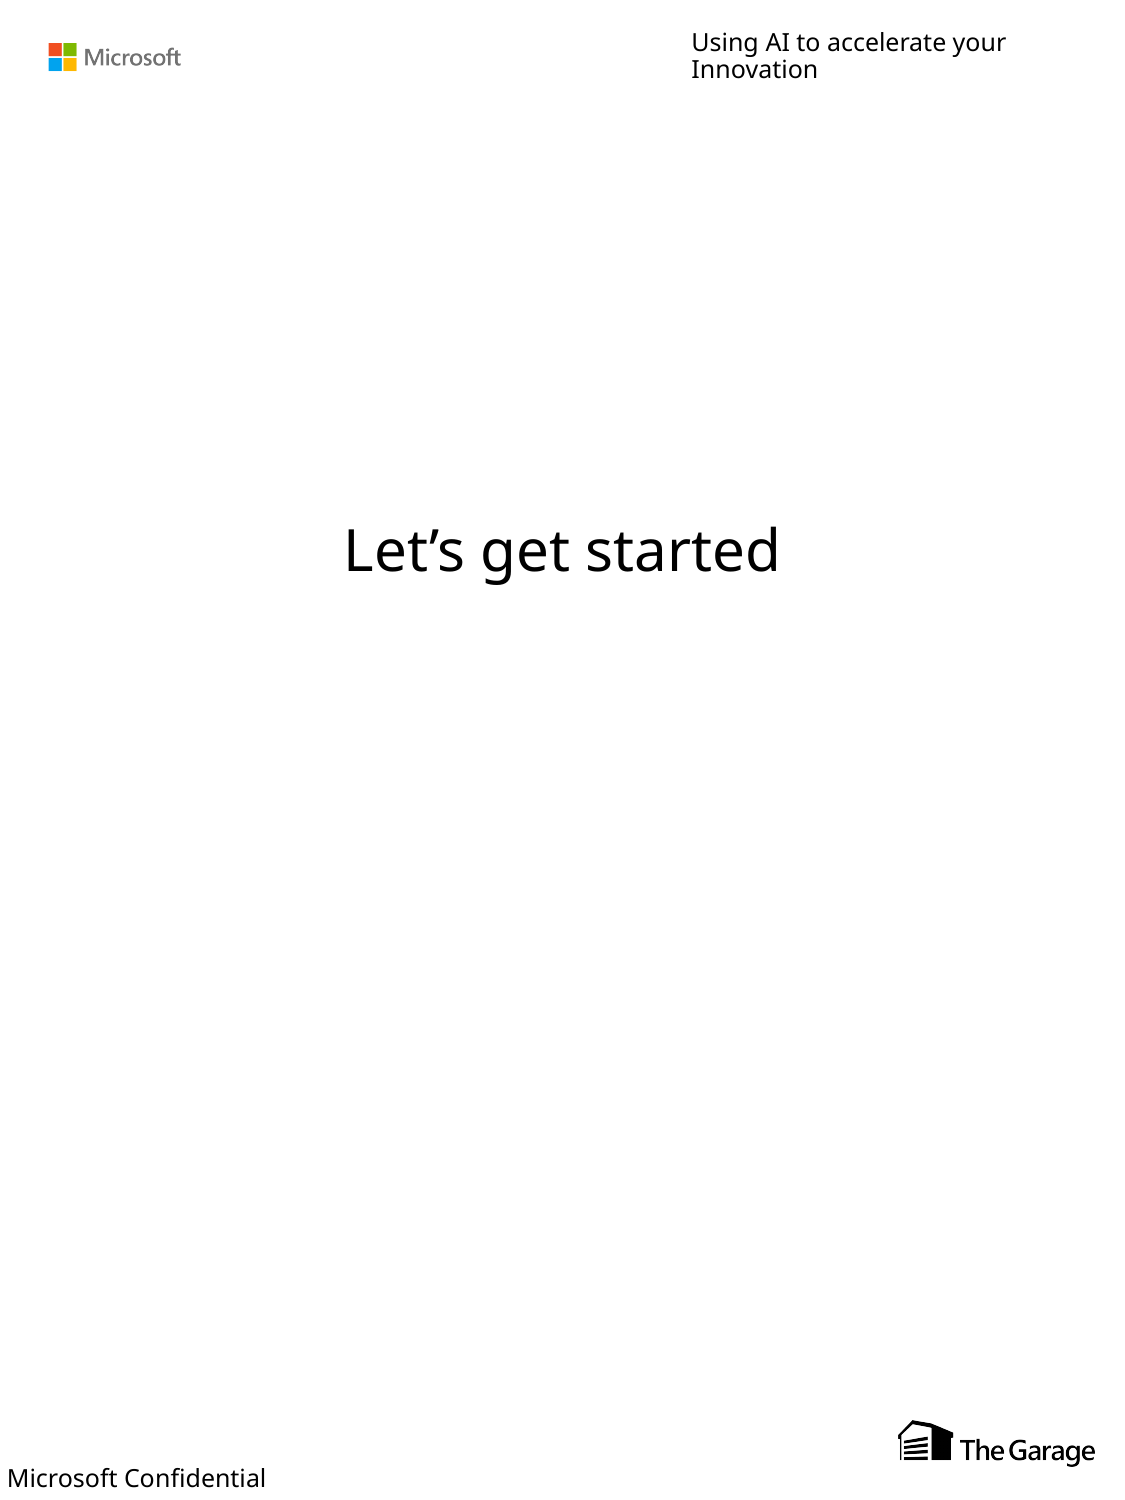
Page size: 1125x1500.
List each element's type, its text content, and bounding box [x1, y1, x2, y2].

picture [897, 1419, 1095, 1468]
picture [30, 25, 199, 89]
text_box Let’s get started [130, 506, 995, 591]
title Using AI to accelerate your Innovation [676, 33, 1095, 82]
